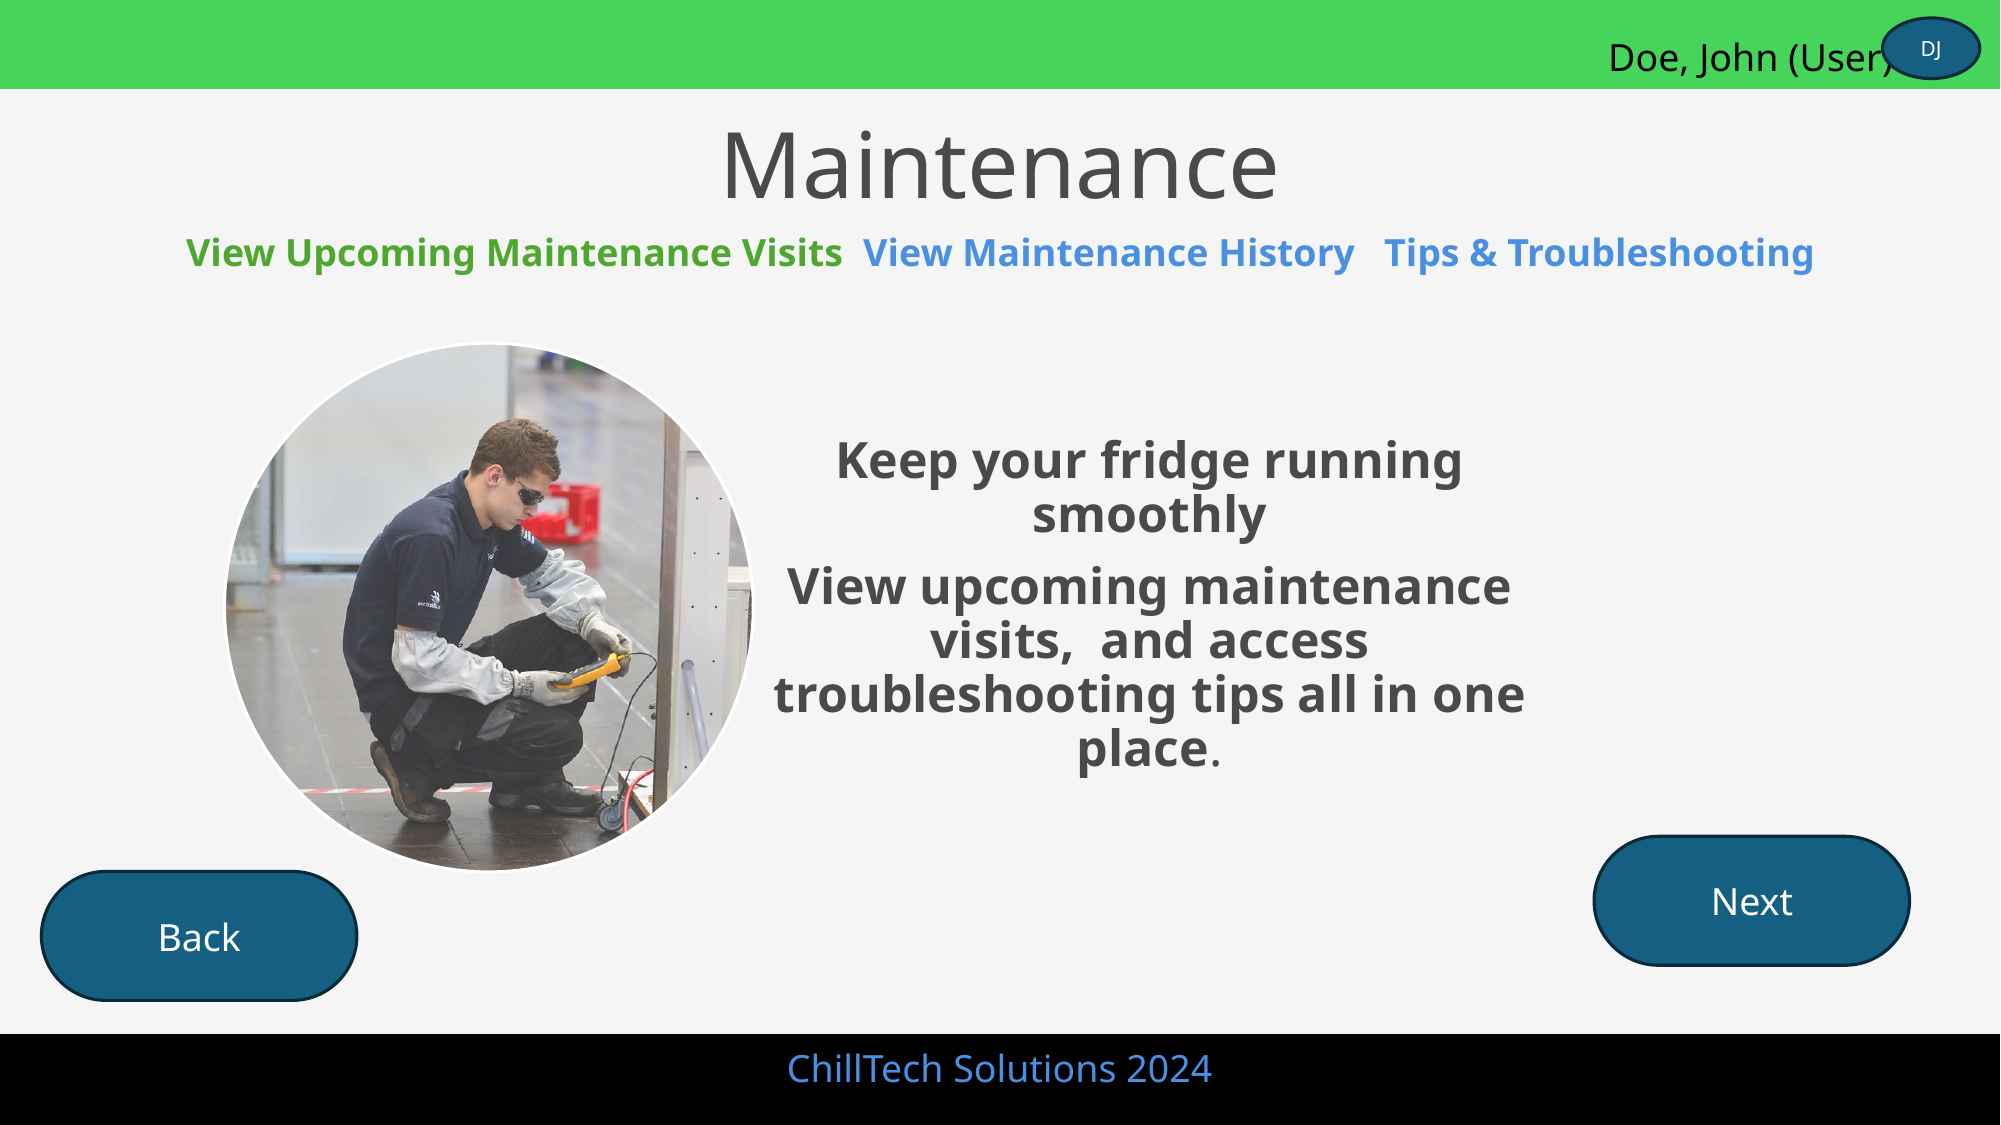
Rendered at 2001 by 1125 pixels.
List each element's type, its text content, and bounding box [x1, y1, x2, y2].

text_box Next [1592, 834, 1912, 967]
text_box Back [39, 873, 359, 1002]
text_box Doe, John (User) [1593, 26, 1941, 86]
picture [0, 1033, 2000, 1125]
text_box DJ [1880, 16, 1982, 81]
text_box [70, 342, 1701, 873]
text_box View Upcoming Maintenance Visits View Maintenance History Tips & Troubleshooting [91, 221, 1950, 281]
text_box [0, 0, 2000, 89]
title Maintenance [137, 89, 1863, 221]
